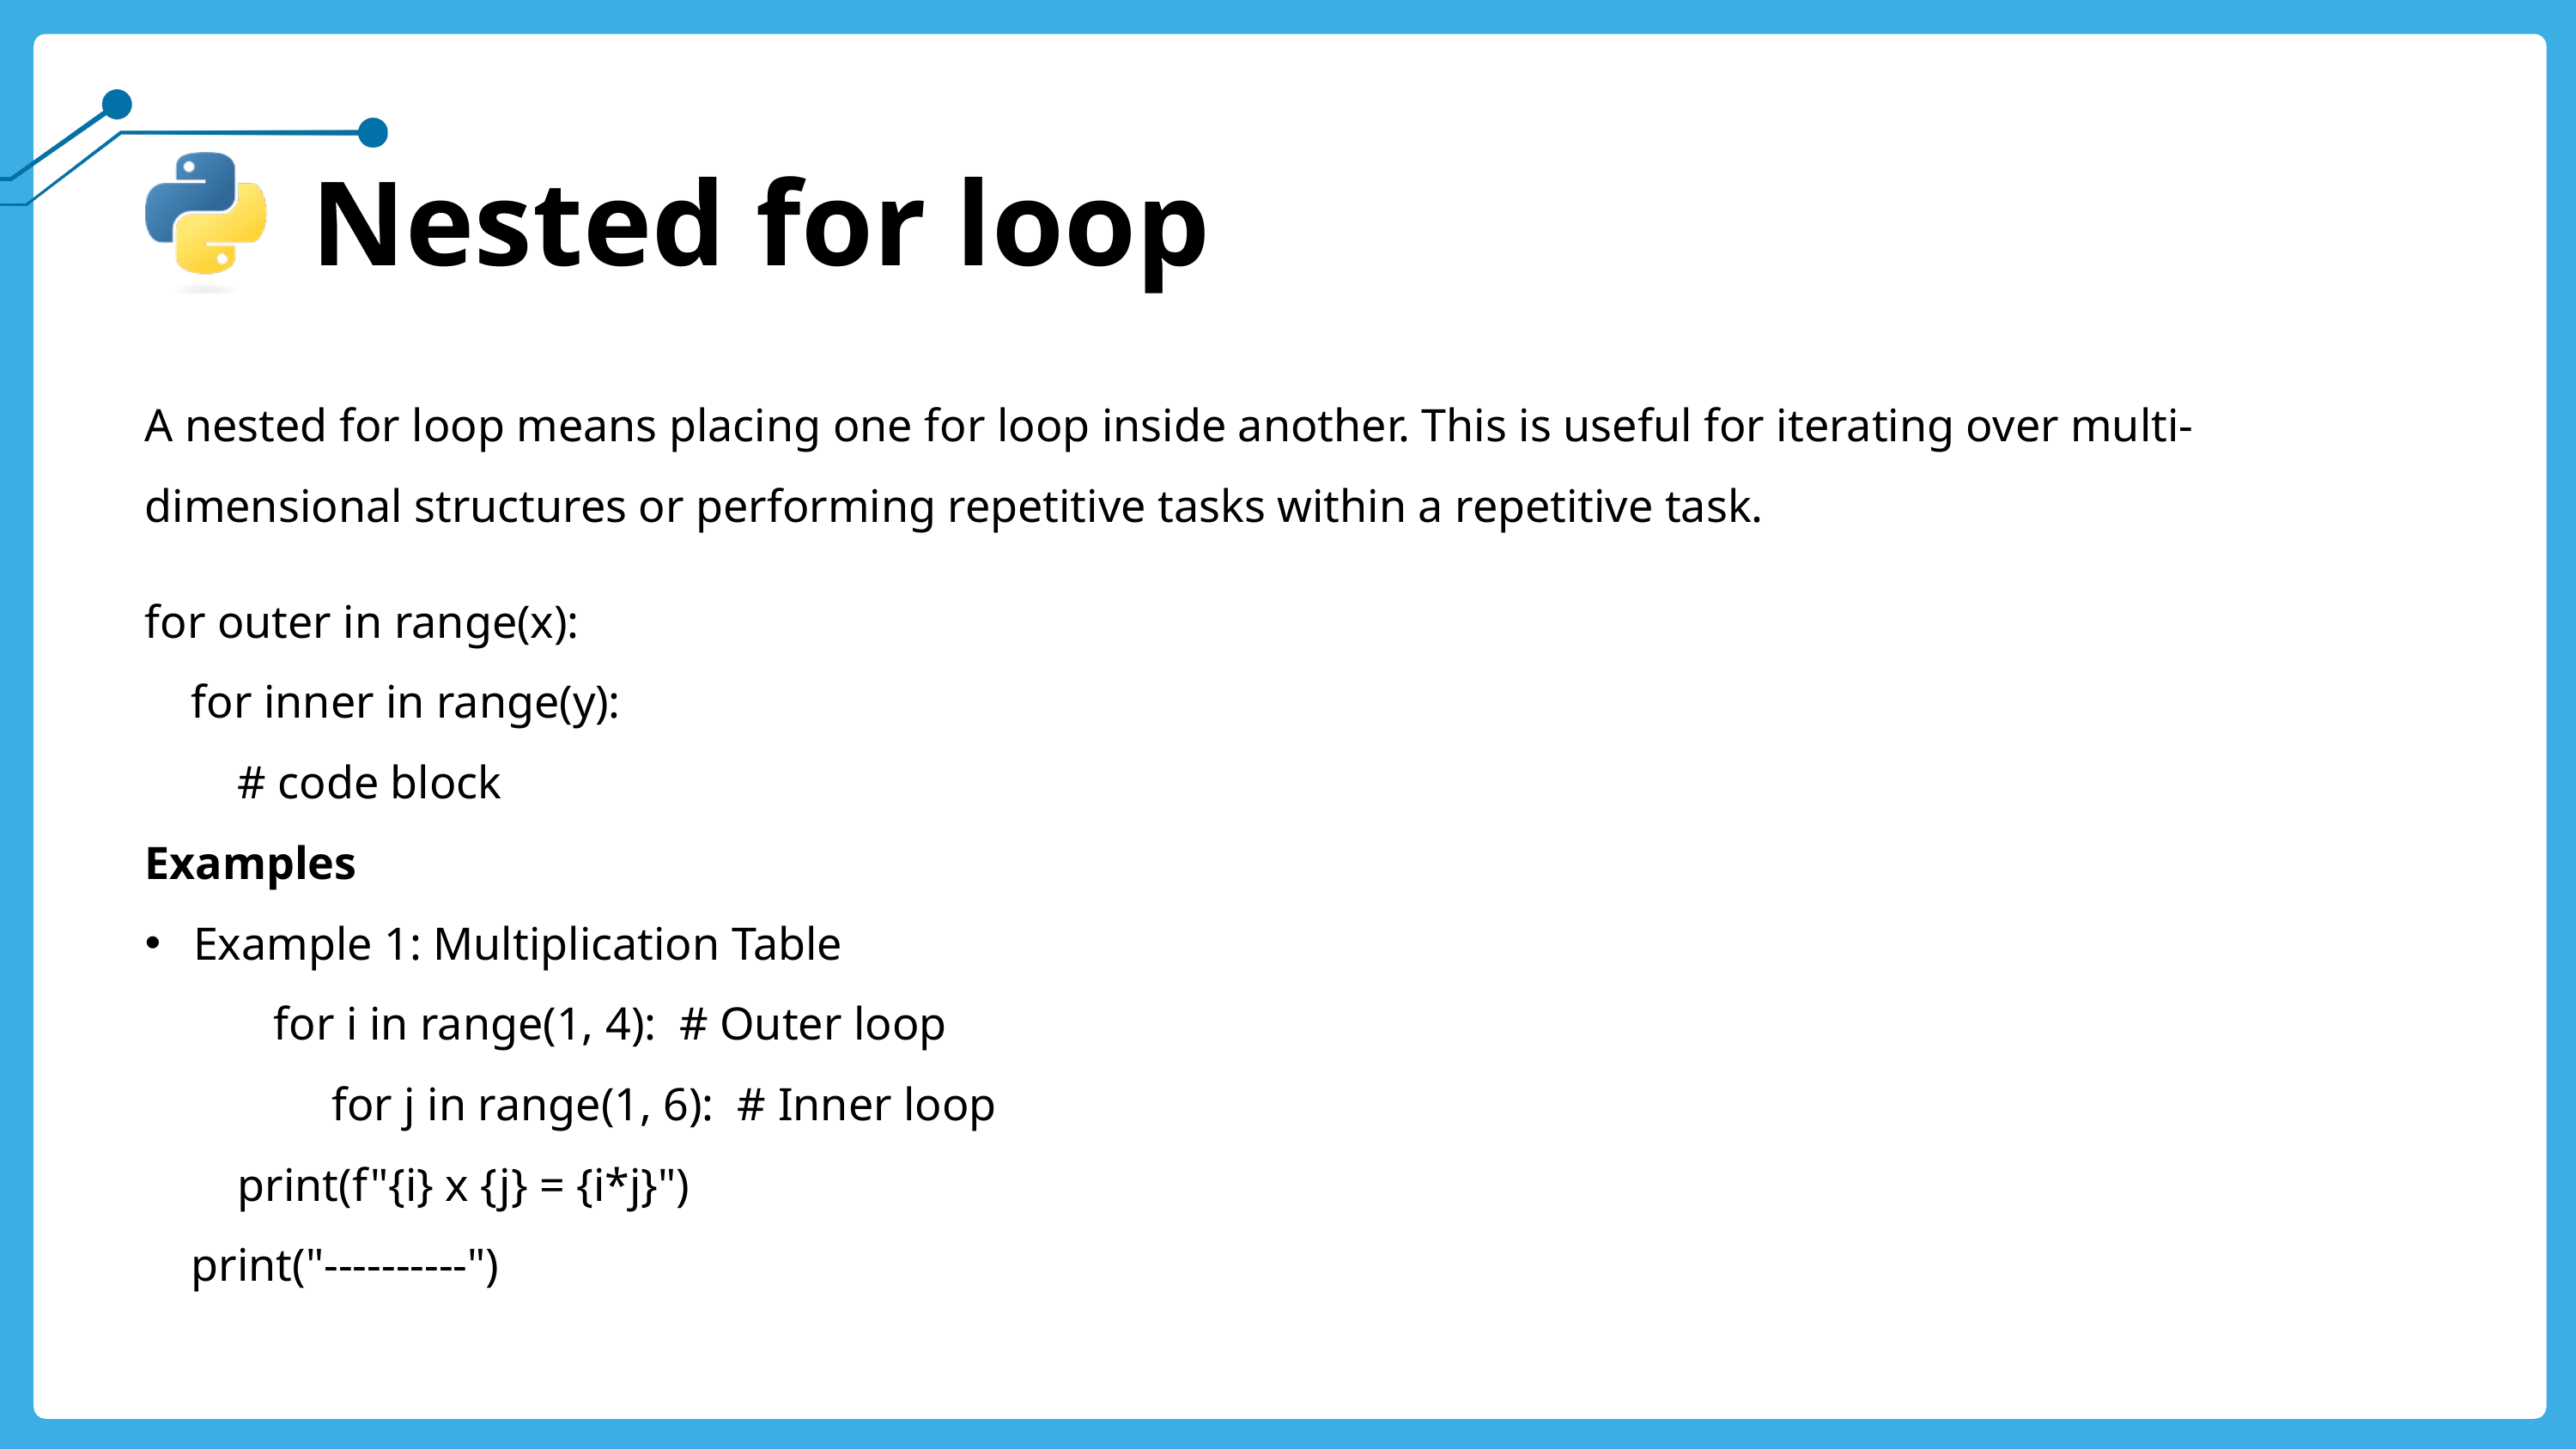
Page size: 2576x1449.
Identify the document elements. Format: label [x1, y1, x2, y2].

text_box [0, 89, 27, 207]
text_box [33, 33, 2547, 1419]
